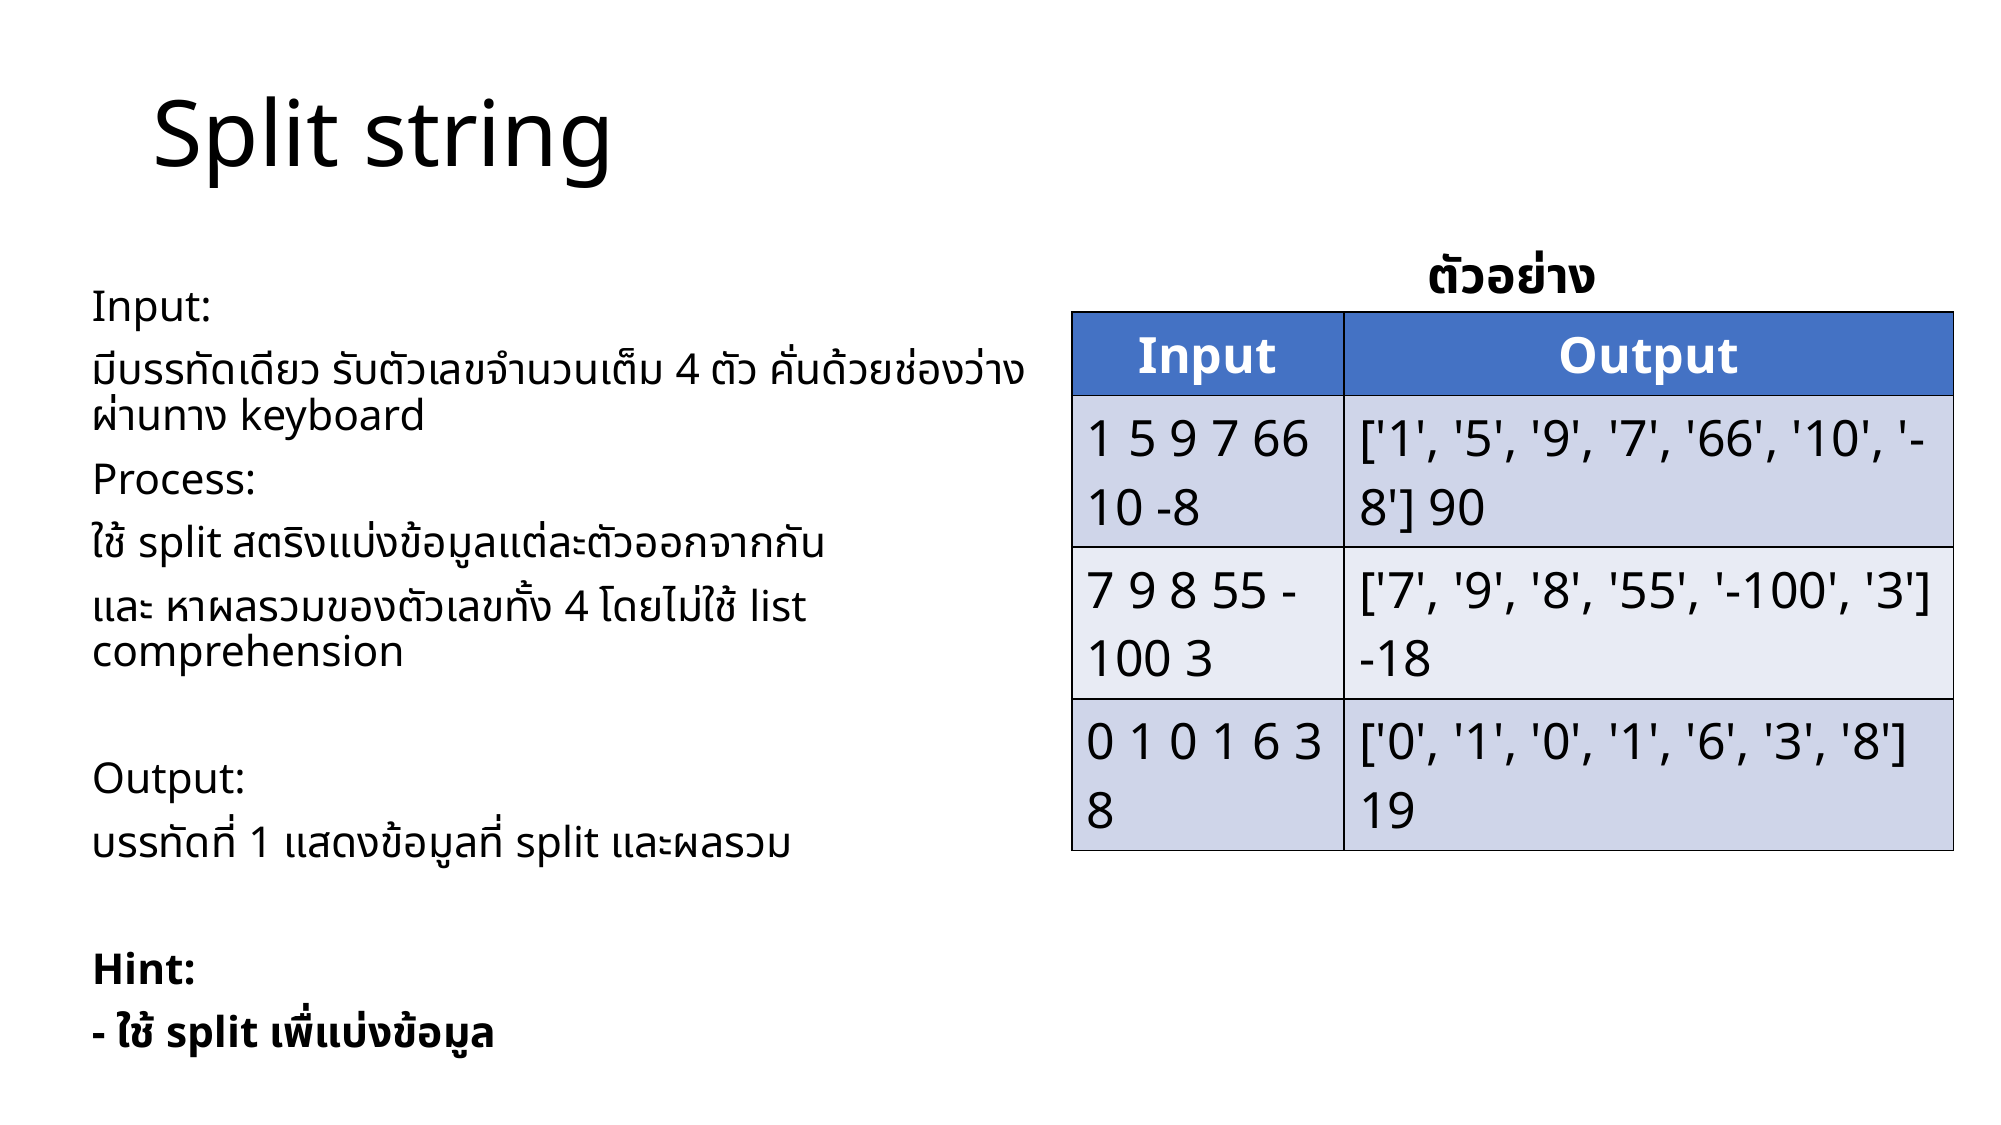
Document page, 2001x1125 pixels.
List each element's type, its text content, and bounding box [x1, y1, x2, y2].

text_box ตัวอย่าง [1071, 236, 1954, 312]
table_cell 0 1 0 1 6 3 8 [1073, 700, 1343, 850]
table_cell 7 9 8 55 -100 3 [1073, 548, 1343, 698]
table_header Output [1345, 313, 1953, 395]
table_cell ['1', '5', '9', '7', '66', '10', '-8'] 90 [1345, 396, 1953, 546]
table_cell ['7', '9', '8', '55', '-100', '3'] -18 [1345, 548, 1953, 698]
table_cell 1 5 9 7 66 10 -8 [1073, 396, 1343, 546]
table_header Input [1073, 313, 1343, 395]
list Input: มีบรรทัดเดียว รับตัวเลขจำนวนเต็ม 4 ตัว คั่นด้วยช่องว่าง ผ่านทาง keyboard Process: ใช้ split สตริงแบ่งข้อมูลแต่ละตัวออกจากกัน และ หาผลรวมของตัวเลขทั้ง 4 โดยไม่ใช้ list comprehension Output: บรรทัดที่ 1 แสดงข้อมูลที่ split และผลรวม Hint: - ใช้ split เพื่แบ่งข้อมูล [76, 277, 1042, 1066]
table_cell ['0', '1', '0', '1', '6', '3', '8'] 19 [1345, 700, 1953, 850]
title Split string [137, 59, 1863, 215]
